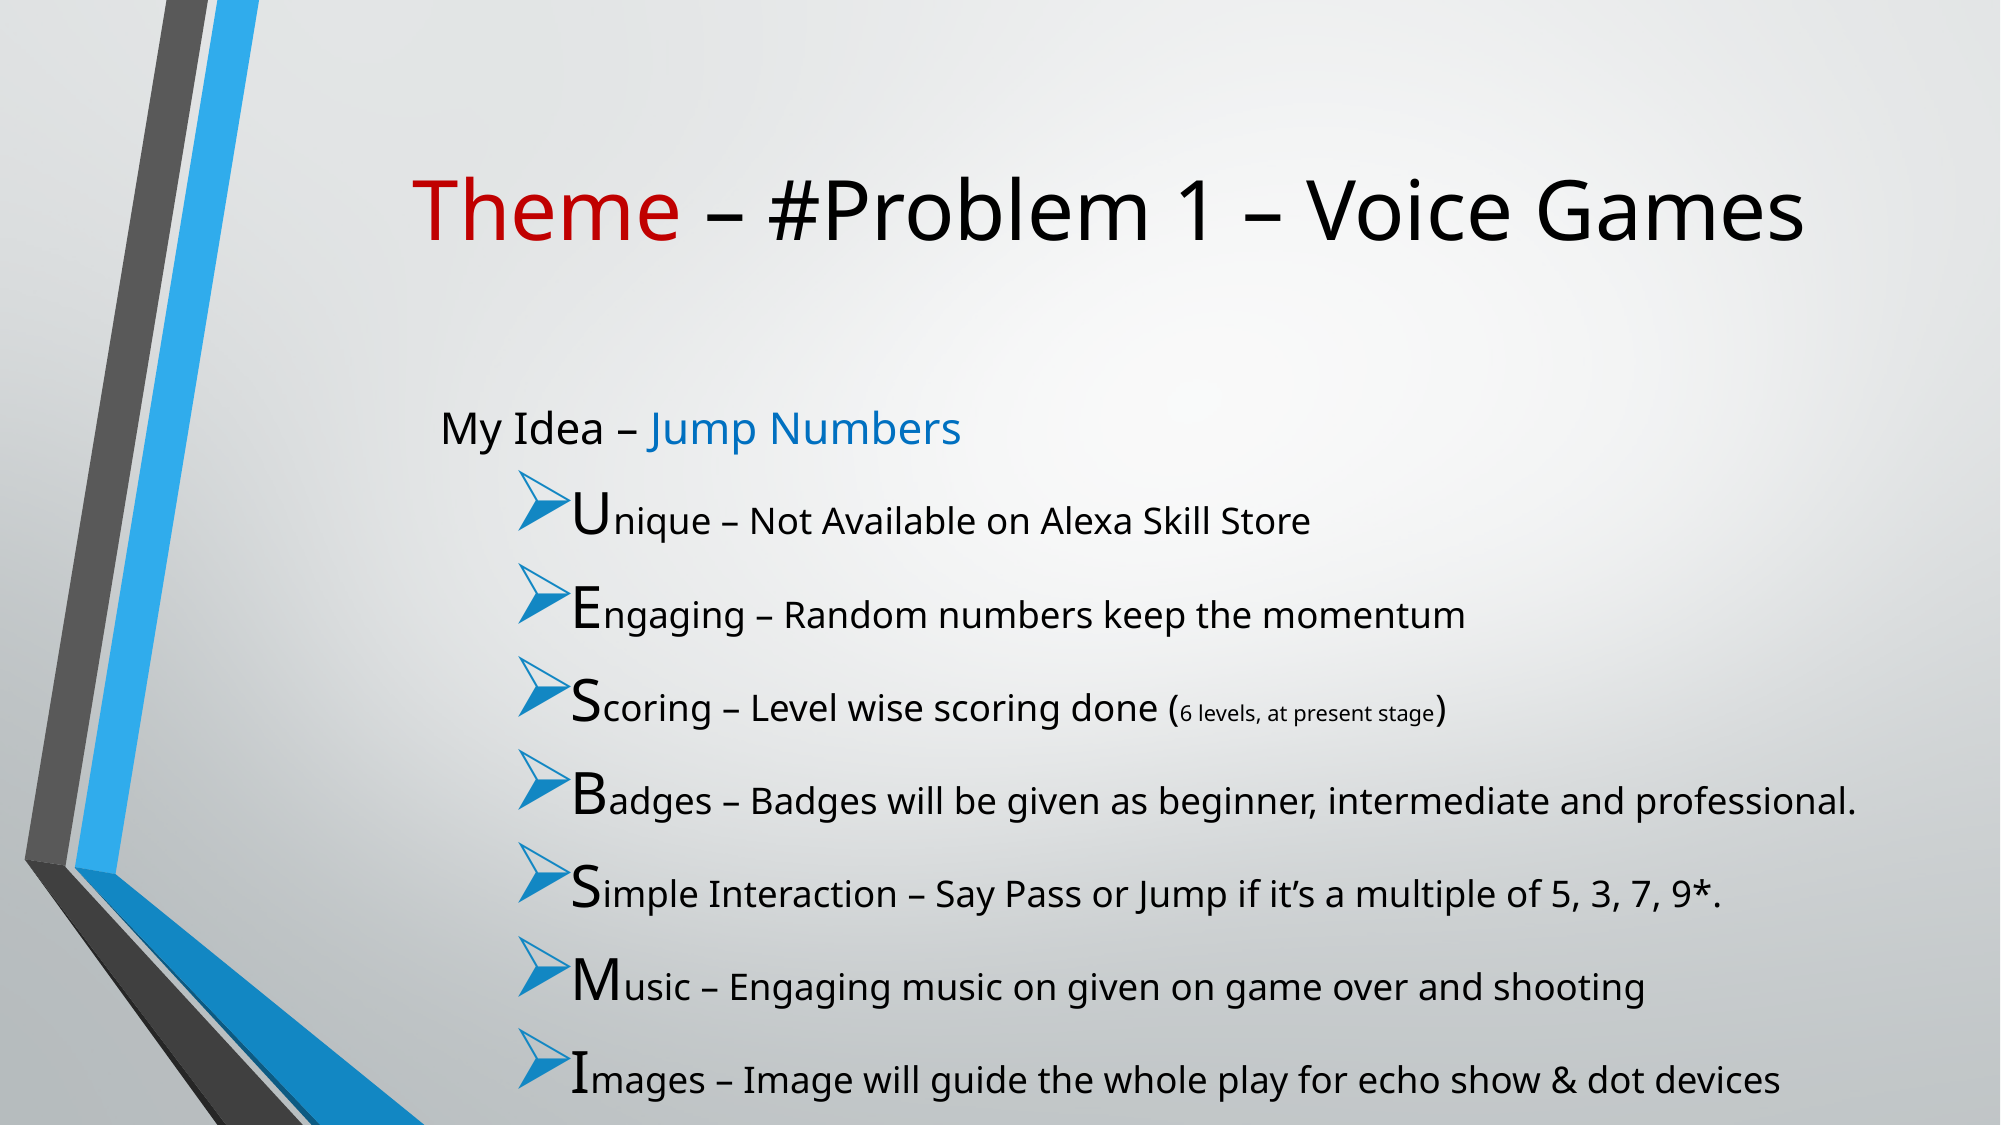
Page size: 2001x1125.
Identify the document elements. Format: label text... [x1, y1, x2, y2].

title Theme – #Problem 1 – Voice Games [287, 102, 1933, 313]
list My Idea – Jump Numbers Unique – Not Available on Alexa Skill Store Engaging – Random numbers keep the momentum Scoring – Level wise scoring done (6 levels, at present stage) Badges – Badges will be given as beginner, intermediate and professional. Simple Interaction – Say Pass or Jump if it’s a multiple of 5, 3, 7, 9*. Music – Engaging music on given on game over and shooting Images – Image will guide the whole play for echo show & dot devices [424, 393, 1888, 1125]
